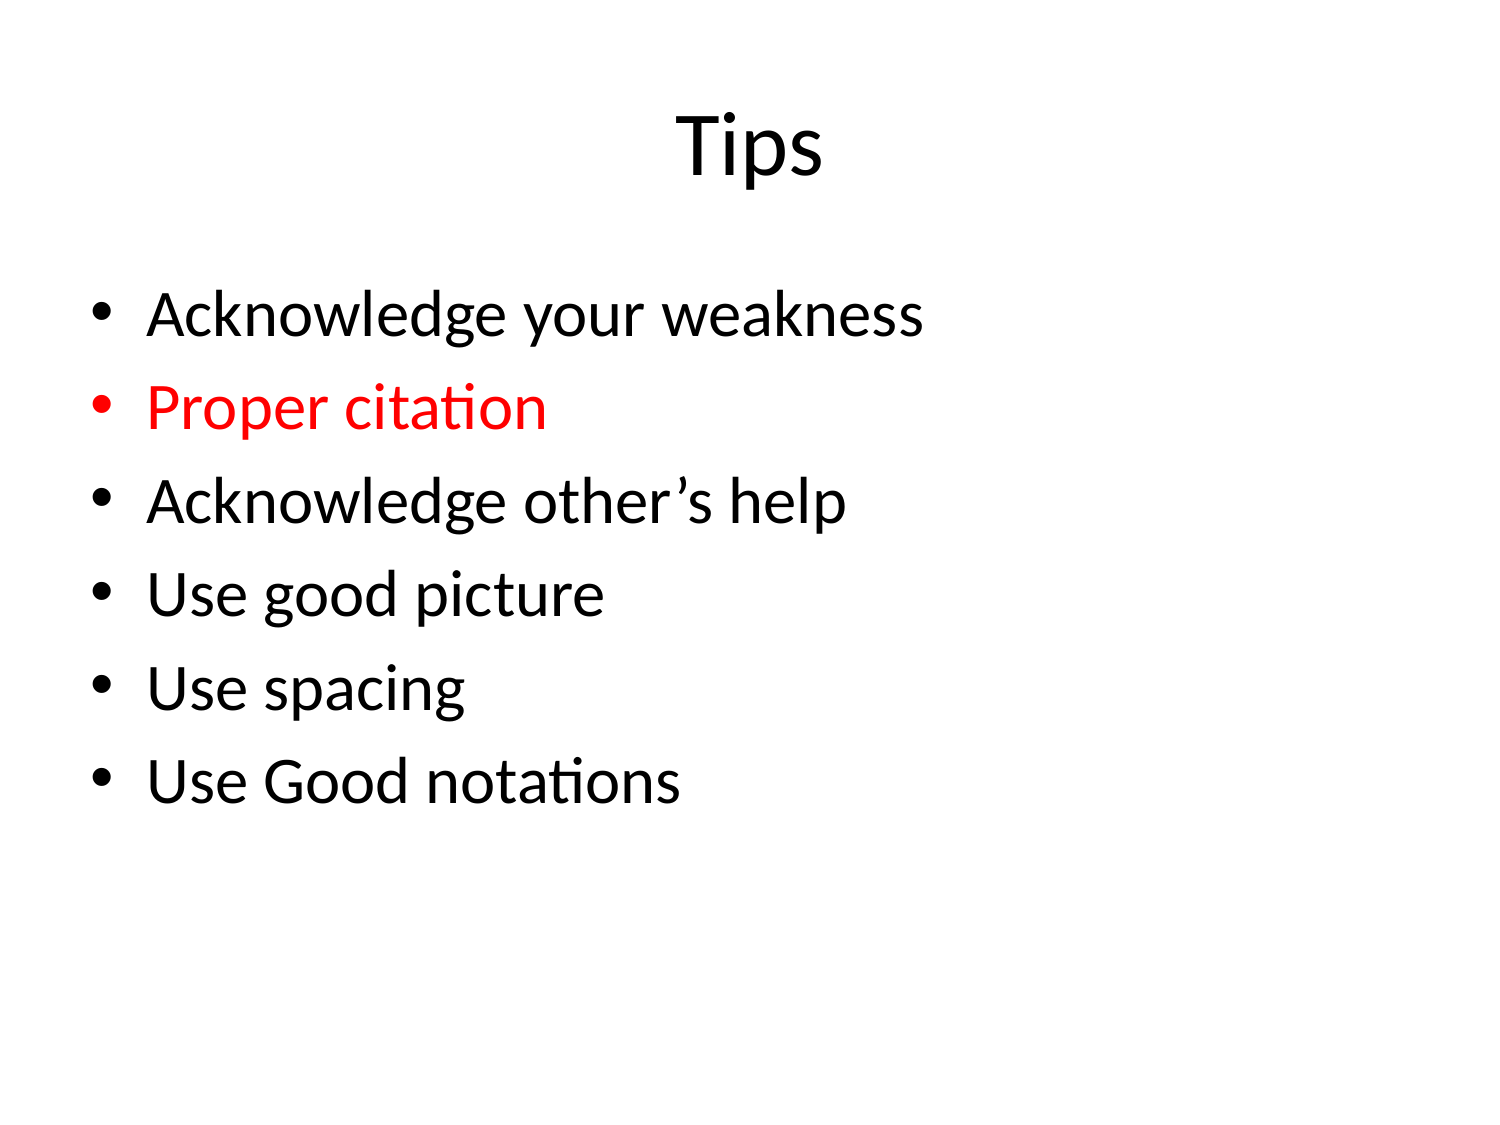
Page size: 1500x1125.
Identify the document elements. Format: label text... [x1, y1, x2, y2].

title Tips [75, 45, 1425, 233]
list Acknowledge your weakness Proper citation Acknowledge other’s help Use good picture Use spacing Use Good notations [75, 262, 1425, 1005]
